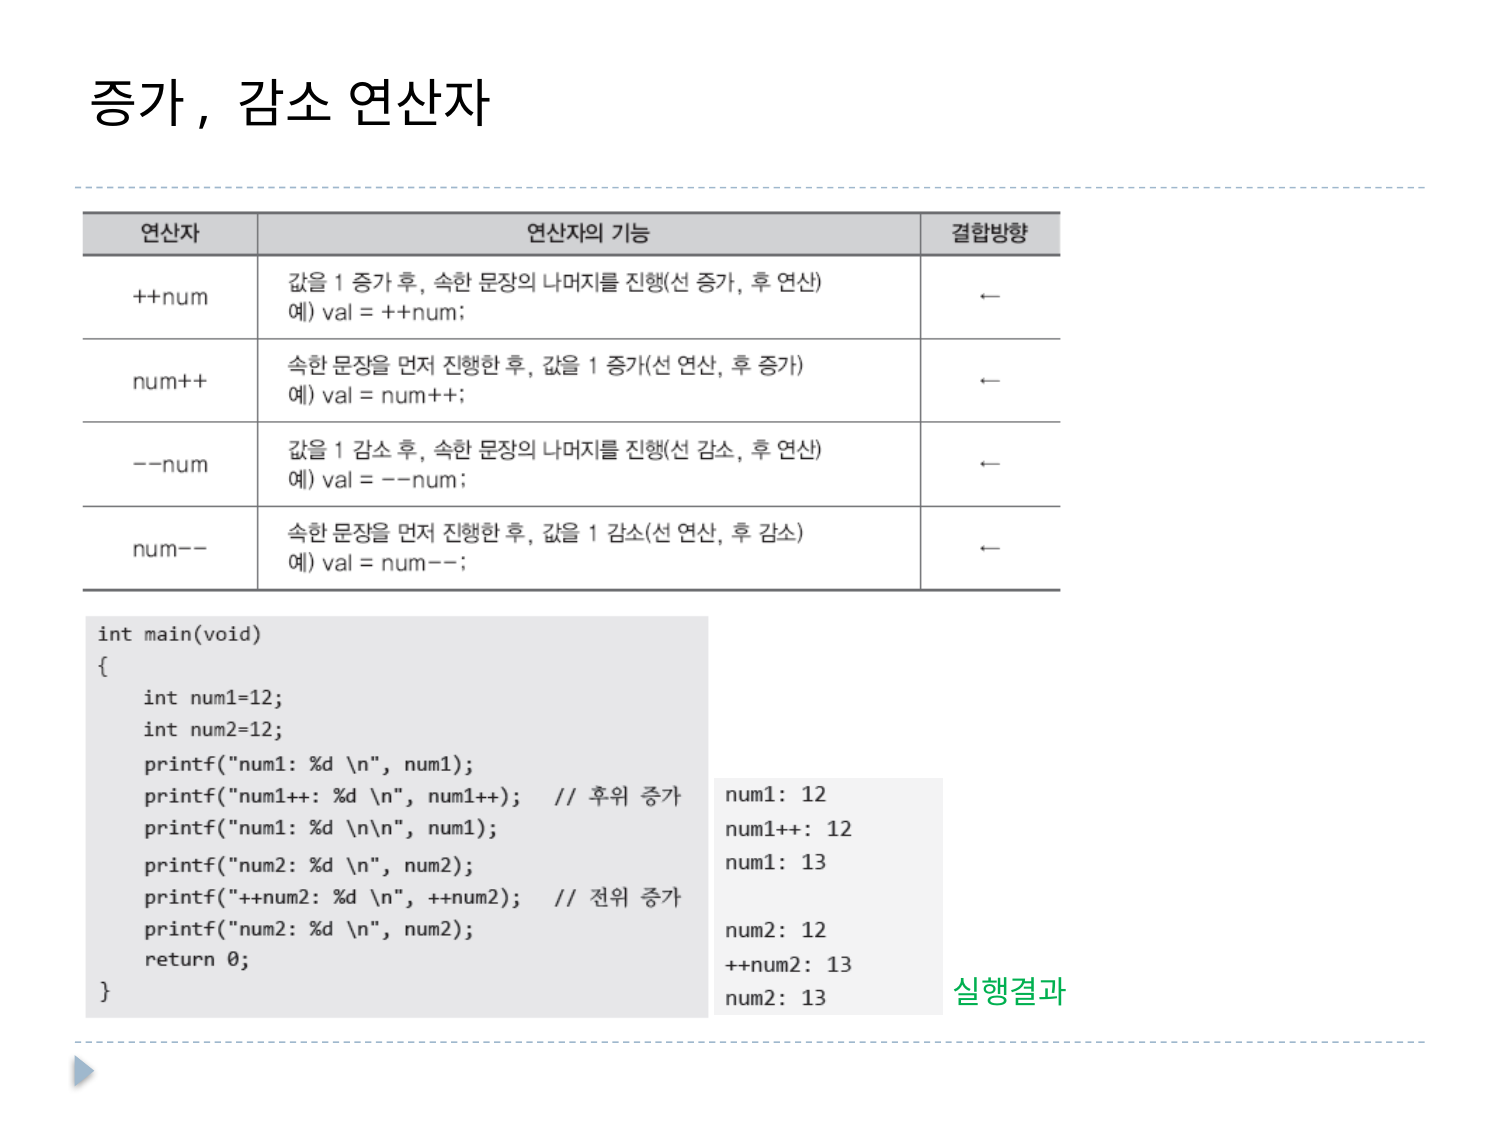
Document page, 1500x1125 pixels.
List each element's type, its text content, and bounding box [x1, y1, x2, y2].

text_box 실행결과 [941, 954, 1094, 1028]
picture [714, 777, 943, 1015]
title 증가, 감소 연산자 [75, 24, 1425, 141]
picture [76, 206, 1070, 596]
picture [82, 612, 710, 1021]
